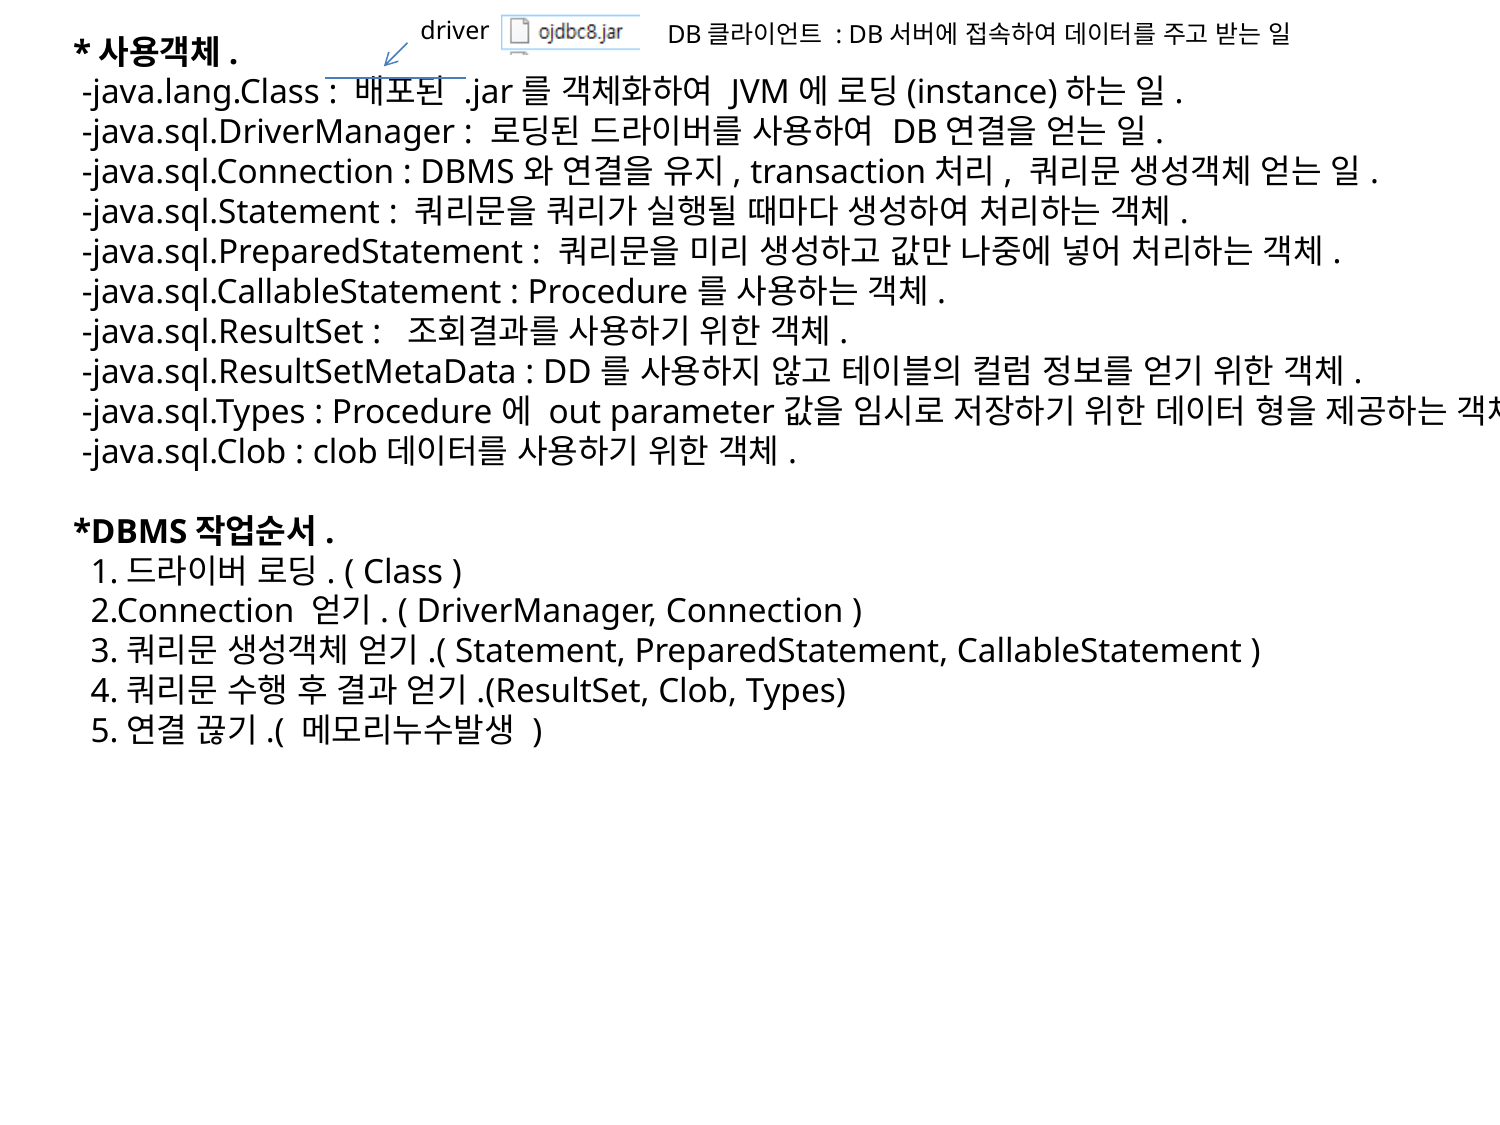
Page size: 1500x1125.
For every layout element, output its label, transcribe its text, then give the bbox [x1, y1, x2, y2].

text_box driver [405, 7, 496, 52]
text_box DB클라이언트 : DB서버에 접속하여 데이터를 주고 받는 일 [652, 11, 1308, 57]
picture [501, 0, 640, 55]
text_box *사용객체. -java.lang.Class : 배포된 .jar를 객체화하여 JVM에 로딩(instance)하는 일. -java.sql.DriverManager : 로딩된 드라이버를 사용하여 DB연결을 얻는 일. -java.sql.Connection : DBMS와 연결을 유지, transaction처리, 쿼리문 생성객체 얻는 일. -java.sql.Statement : 쿼리문을 쿼리가 실행될 때마다 생성하여 처리하는 객체. -java.sql.PreparedStatement : 쿼리문을 미리 생성하고 값만 나중에 넣어 처리하는 객체. -java.sql.CallableStatement : Procedure를 사용하는 객체. -java.sql.ResultSet : 조회결과를 사용하기 위한 객체. -java.sql.ResultSetMetaData : DD를 사용하지 않고 테이블의 컬럼 정보를 얻기 위한 객체. -java.sql.Types : Procedure에 out parameter값을 임시로 저장하기 위한 데이터 형을 제공하는 객체. -java.sql.Clob : clob데이터를 사용하기 위한 객체. *DBMS작업순서. 1.드라이버 로딩. ( Class ) 2.Connection 얻기. ( DriverManager, Connection ) 3.쿼리문 생성객체 얻기.( Statement, PreparedStatement, CallableStatement ) 4.쿼리문 수행 후 결과 얻기.(ResultSet, Clob, Types) 5.연결 끊기.( 메모리누수발생 ) [58, 23, 1500, 797]
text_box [383, 42, 408, 67]
